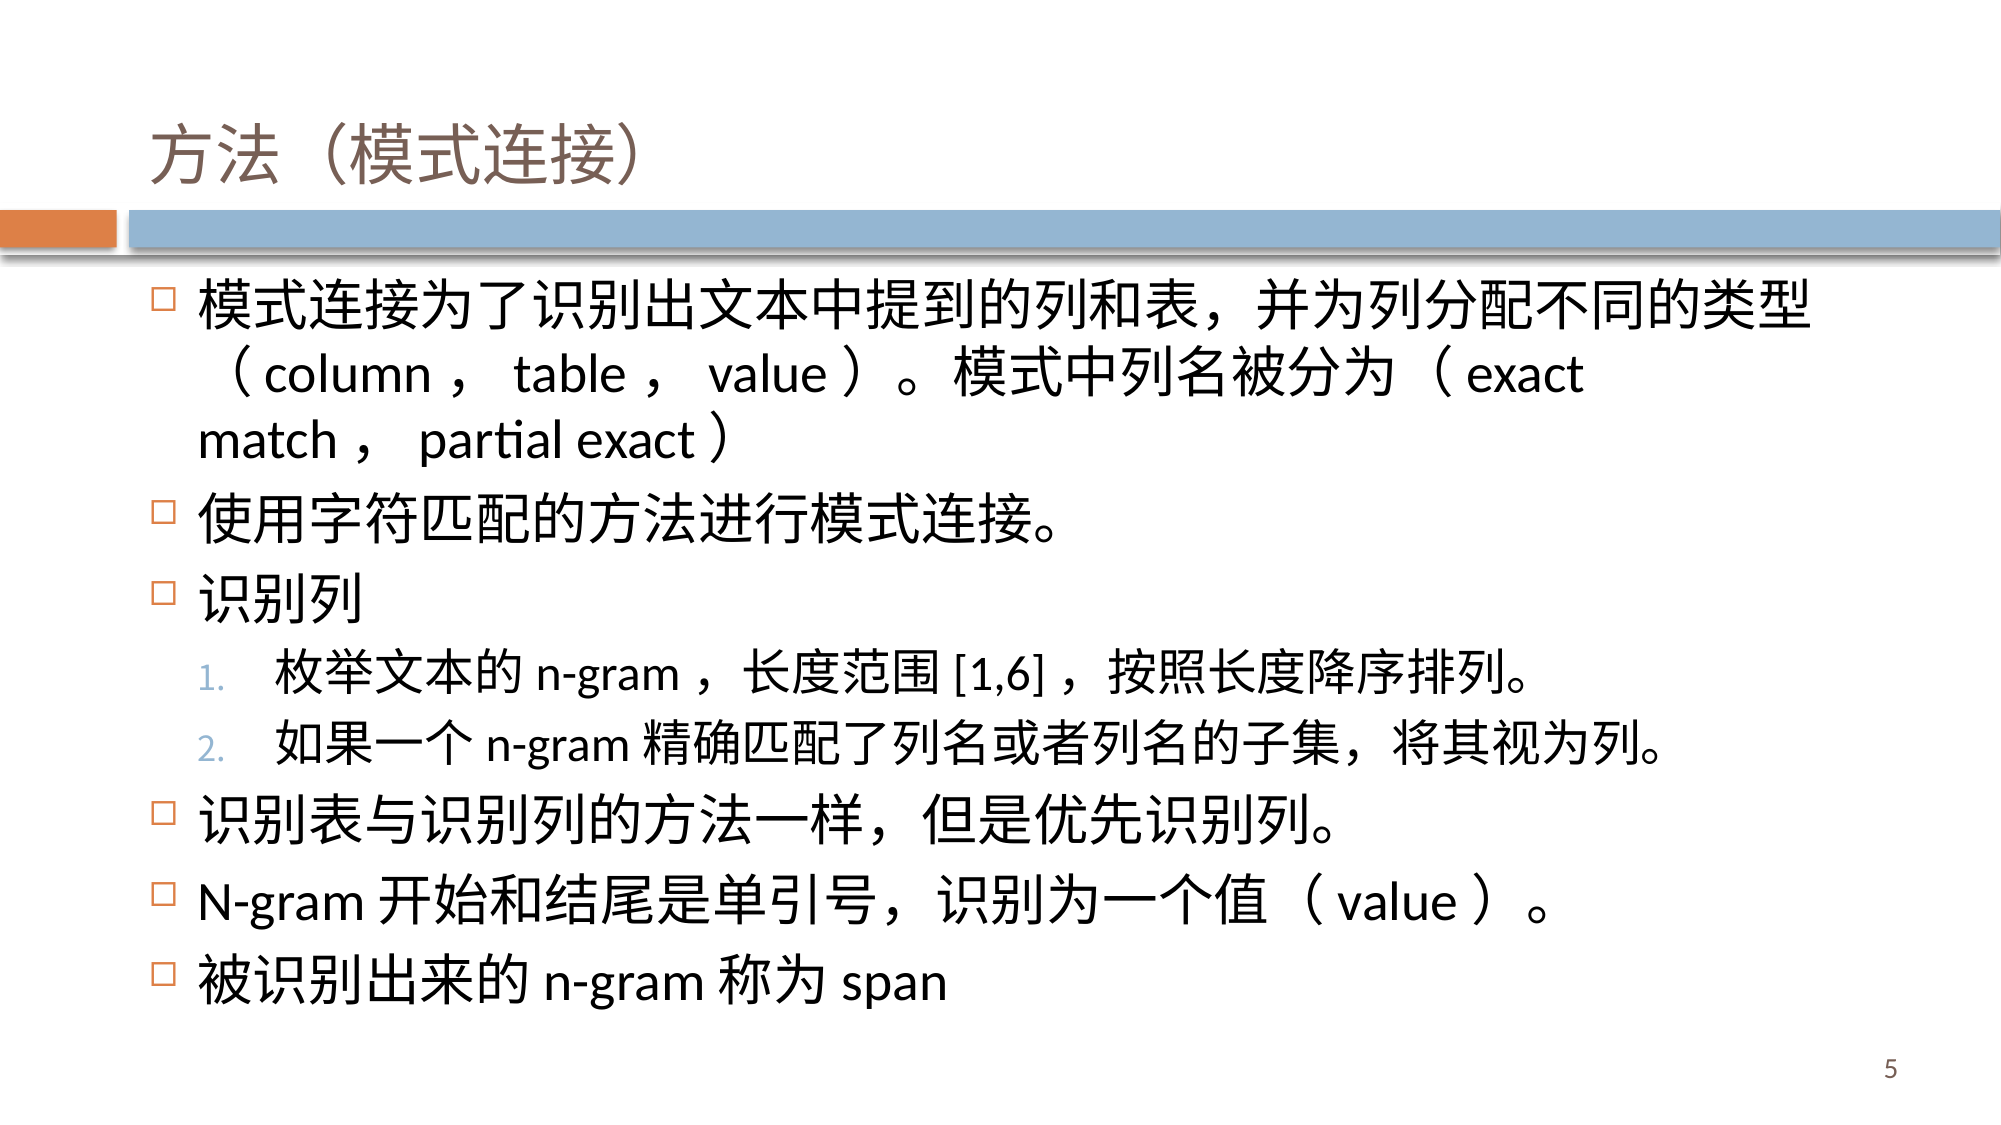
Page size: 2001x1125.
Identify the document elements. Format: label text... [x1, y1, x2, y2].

title 方法（模式连接） [133, 37, 1918, 200]
slide_number 5 [1756, 1046, 1914, 1087]
list 模式连接为了识别出文本中提到的列和表，并为列分配不同的类型（column，table，value）。模式中列名被分为（exact match，partial exact） 使用字符匹配的方法进行模式连接。 识别列 枚举文本的n-gram，长度范围[1,6]，按照长度降序排列。 如果一个n-gram精确匹配了列名或者列名的子集，将其视为列。 识别表与识别列的方法一样，但是优先识别列。 N-gram开始和结尾是单引号，识别为一个值（value）。 被识别出来的n-gram称为span [133, 262, 1918, 1024]
